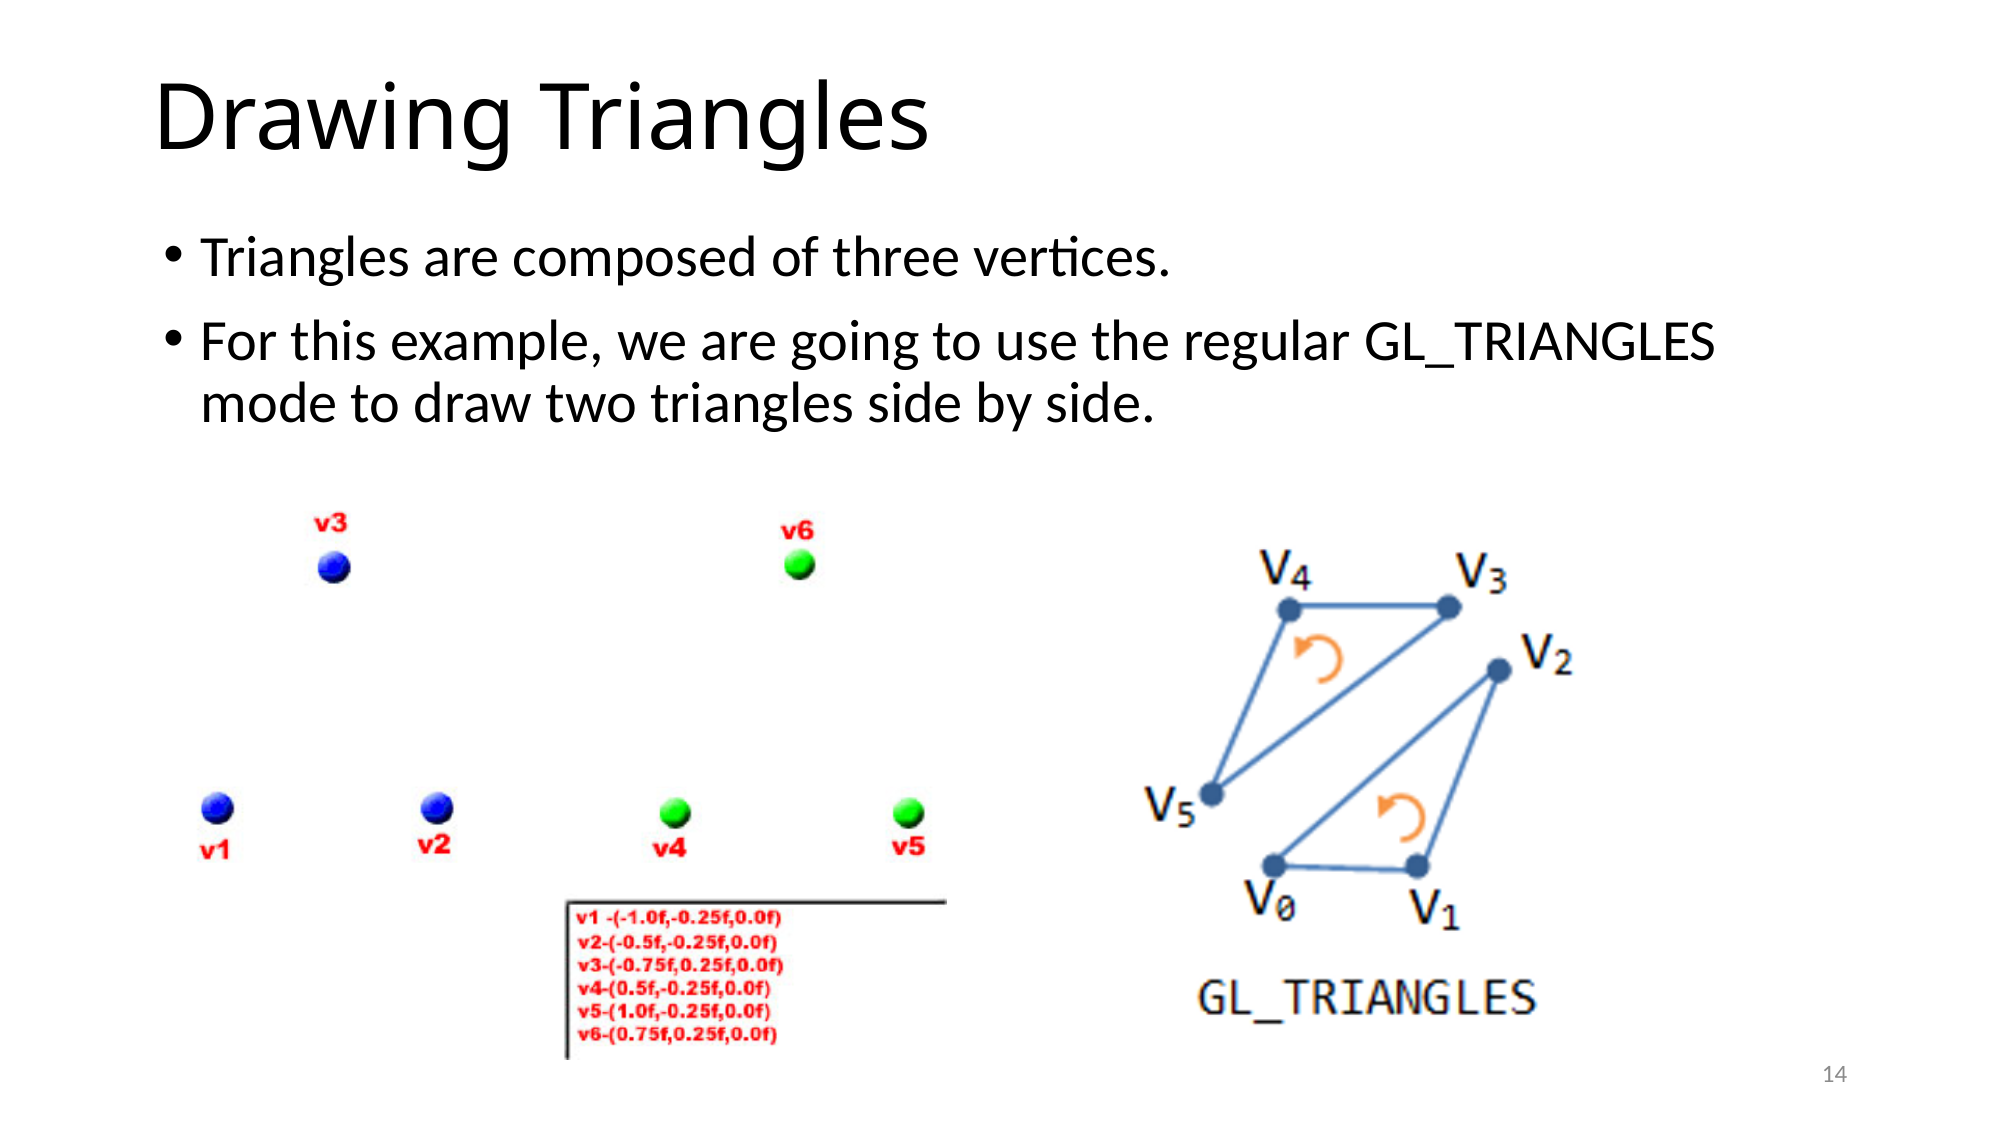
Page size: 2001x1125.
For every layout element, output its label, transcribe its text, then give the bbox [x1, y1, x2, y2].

title Drawing Triangles [137, 59, 1863, 180]
picture [186, 489, 959, 1062]
slide_number 14 [1412, 1042, 1863, 1103]
picture [1121, 534, 1591, 1043]
list Triangles are composed of three vertices. For this example, we are going to use the regular GL_TRIANGLES mode to draw two triangles side by side. [148, 218, 1852, 474]
